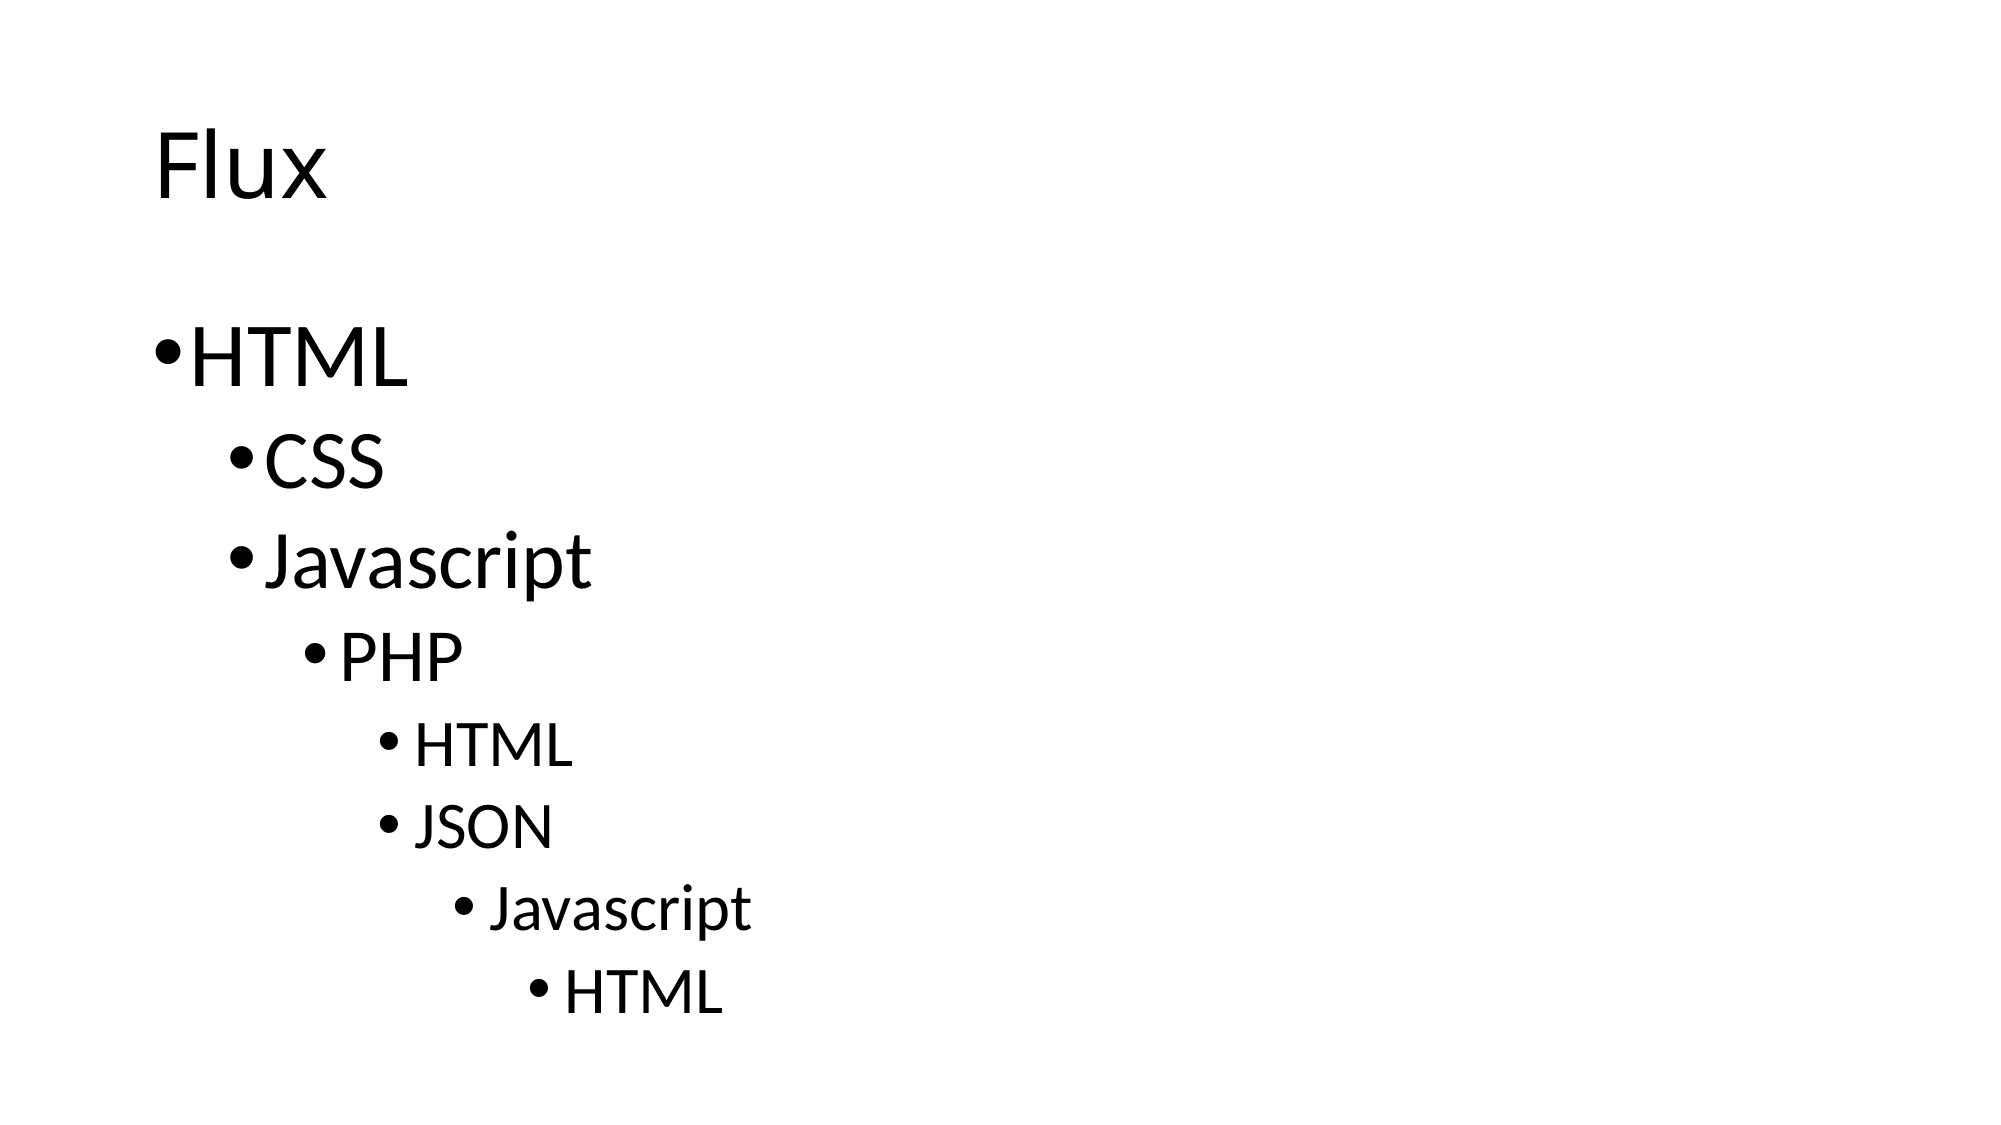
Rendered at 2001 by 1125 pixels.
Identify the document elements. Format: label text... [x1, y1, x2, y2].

title Flux [137, 59, 1863, 278]
list HTML CSS Javascript PHP HTML JSON Javascript HTML [137, 299, 1863, 1088]
